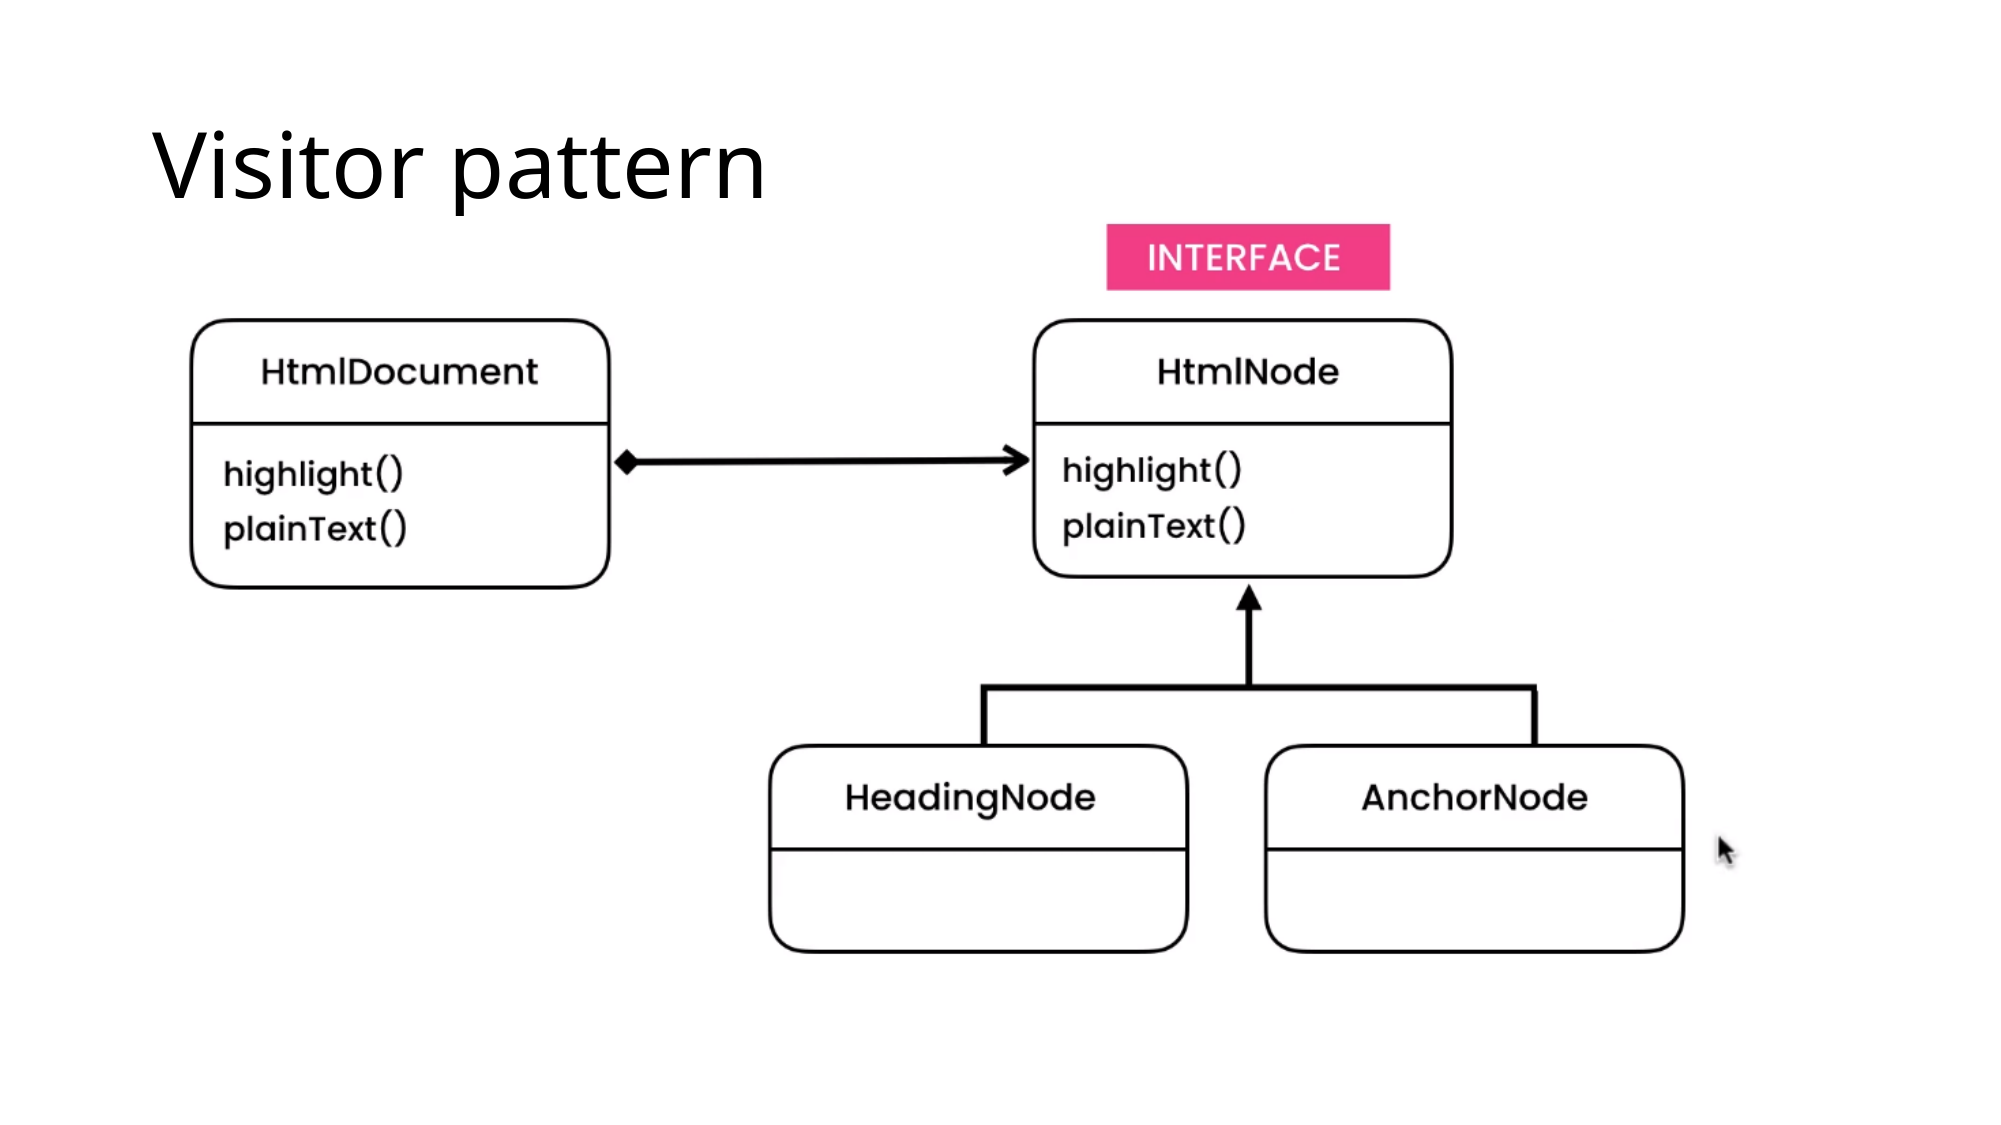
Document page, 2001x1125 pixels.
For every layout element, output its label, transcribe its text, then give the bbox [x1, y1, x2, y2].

title Visitor pattern [137, 59, 1863, 278]
picture [147, 216, 1796, 1085]
